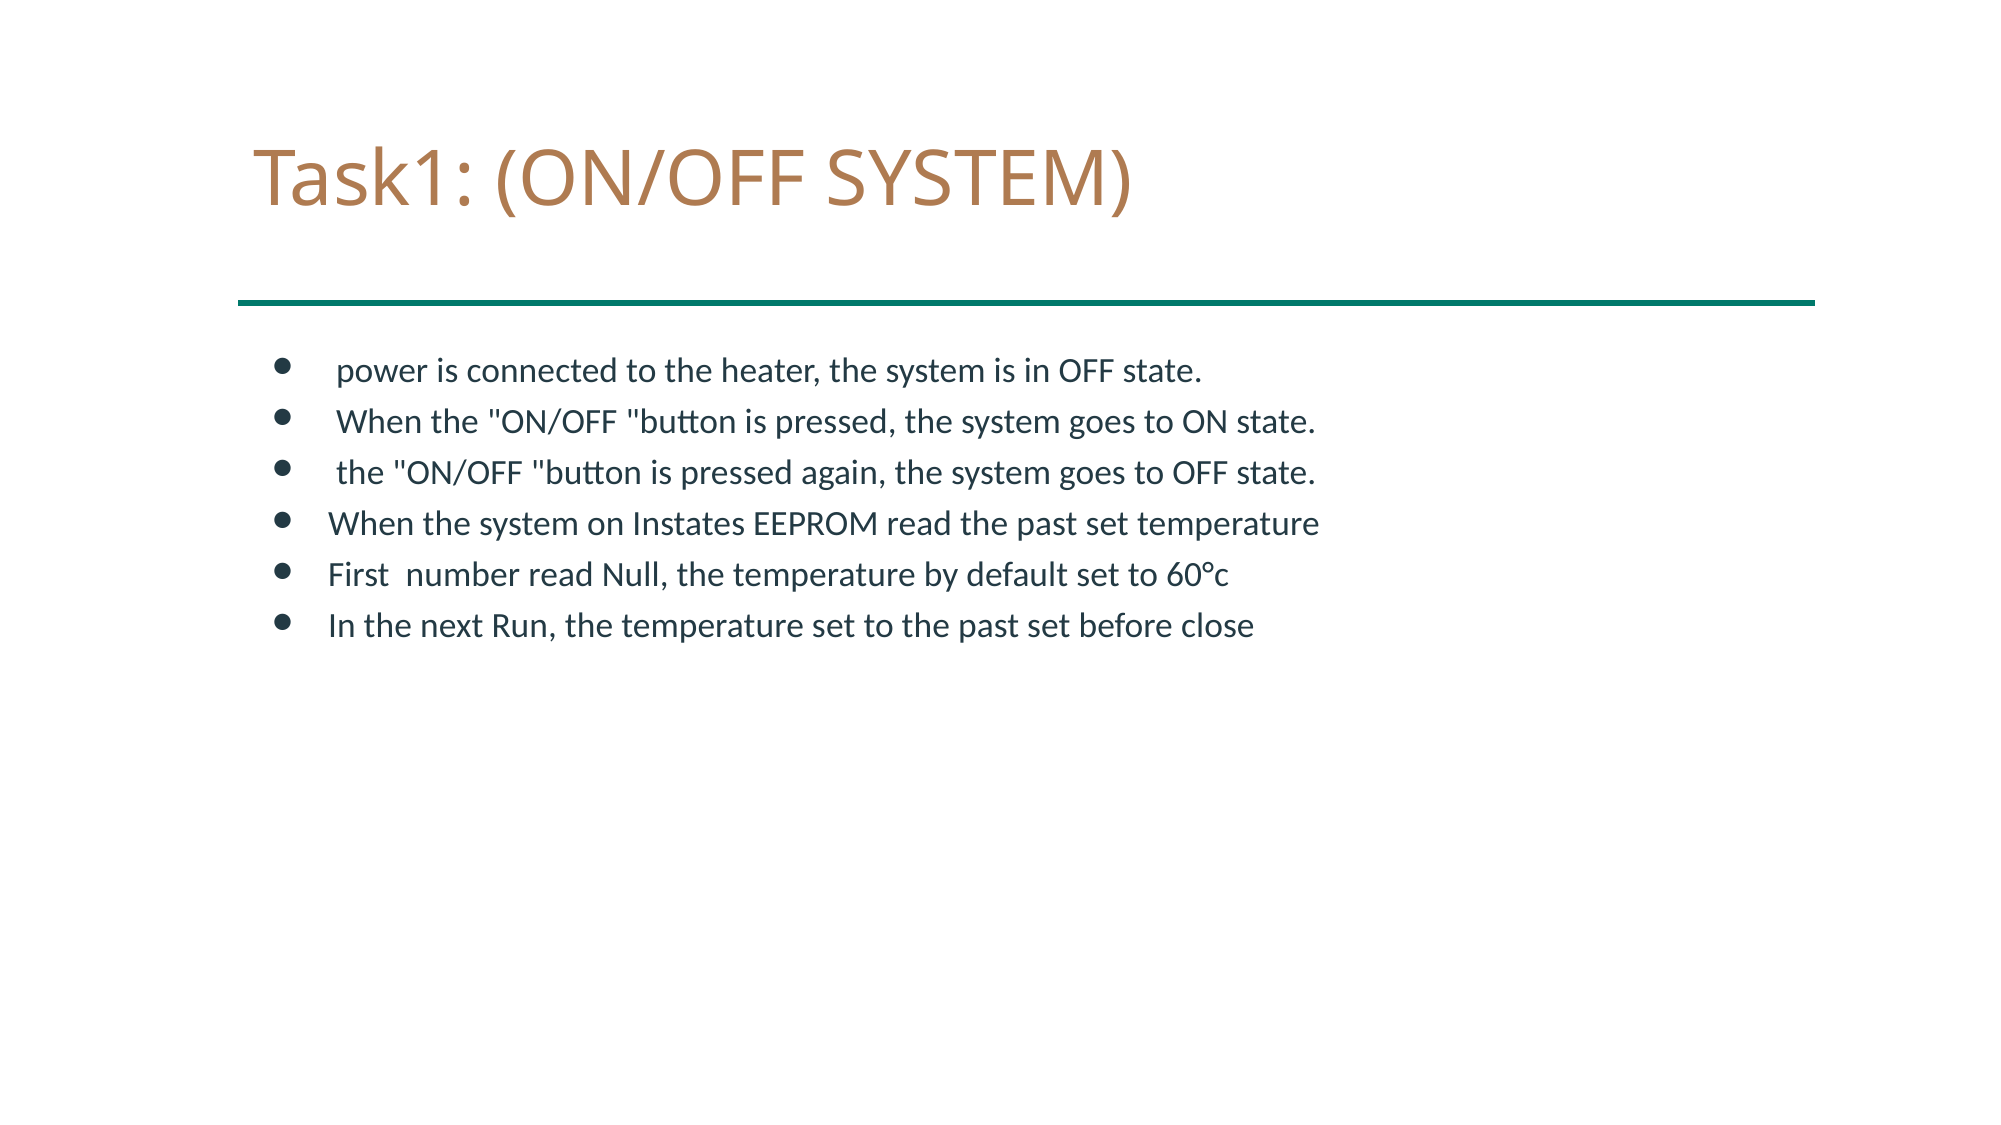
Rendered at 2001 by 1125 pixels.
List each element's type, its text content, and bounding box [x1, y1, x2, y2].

title Task1: (ON/OFF SYSTEM) [238, 131, 1814, 305]
list power is connected to the heater, the system is in OFF state. When the "ON/OFF "button is pressed, the system goes to ON state. the "ON/OFF "button is pressed again, the system goes to OFF state. When the system on Instates EEPROM read the past set temperature First number read Null, the temperature by default set to 60°c In the next Run, the temperature set to the past set before close [238, 330, 1814, 897]
